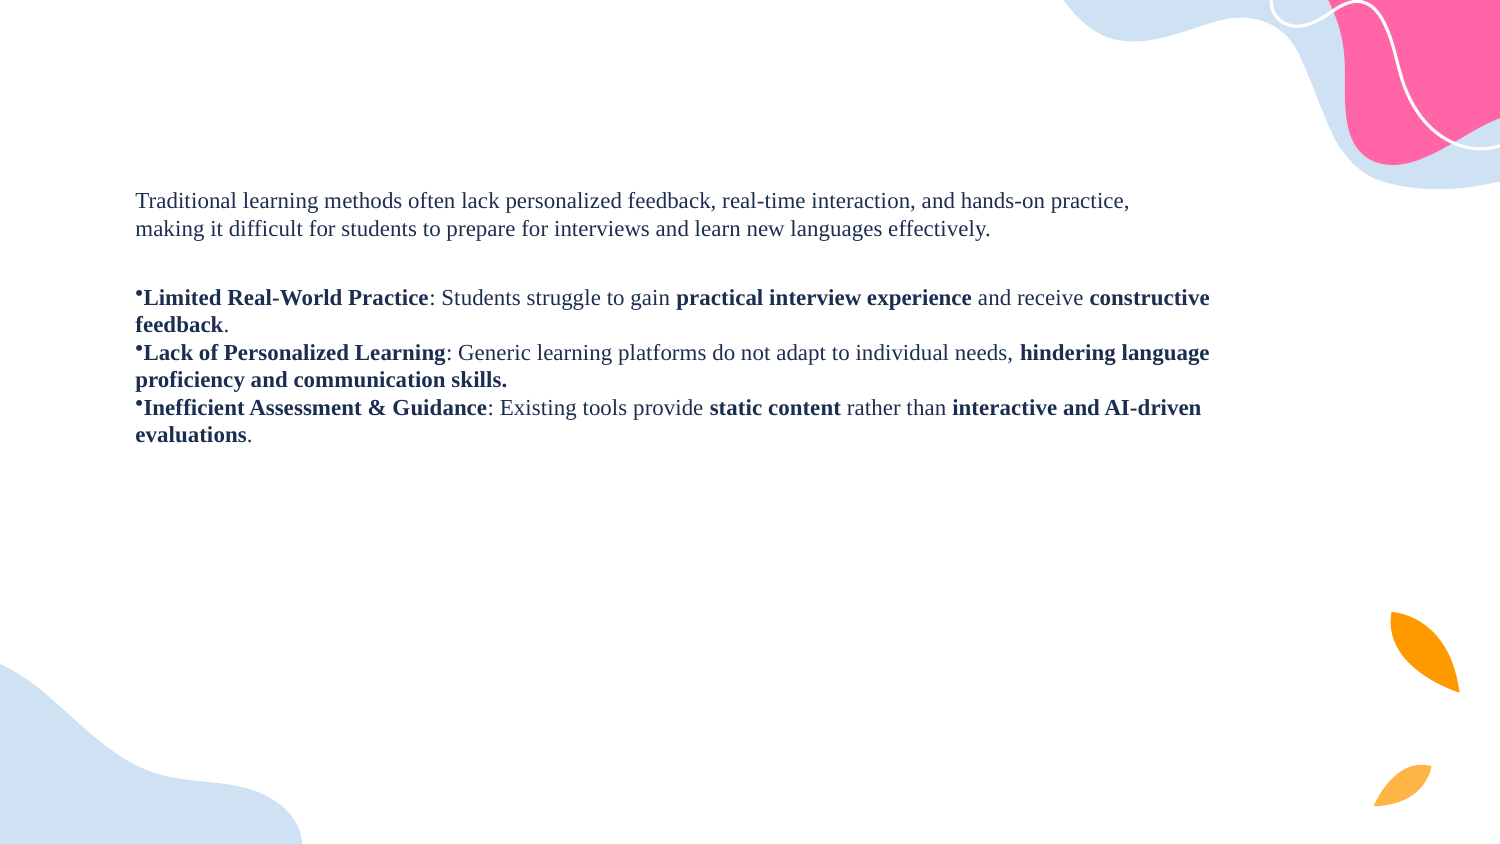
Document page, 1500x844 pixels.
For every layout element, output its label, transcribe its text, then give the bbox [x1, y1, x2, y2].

subtitle Limited Real-World Practice: Students struggle to gain practical interview experience and receive constructive feedback. Lack of Personalized Learning: Generic learning platforms do not adapt to individual needs, hindering language proficiency and communication skills. Inefficient Assessment & Guidance: Existing tools provide static content rather than interactive and AI-driven evaluations. [120, 112, 1232, 618]
